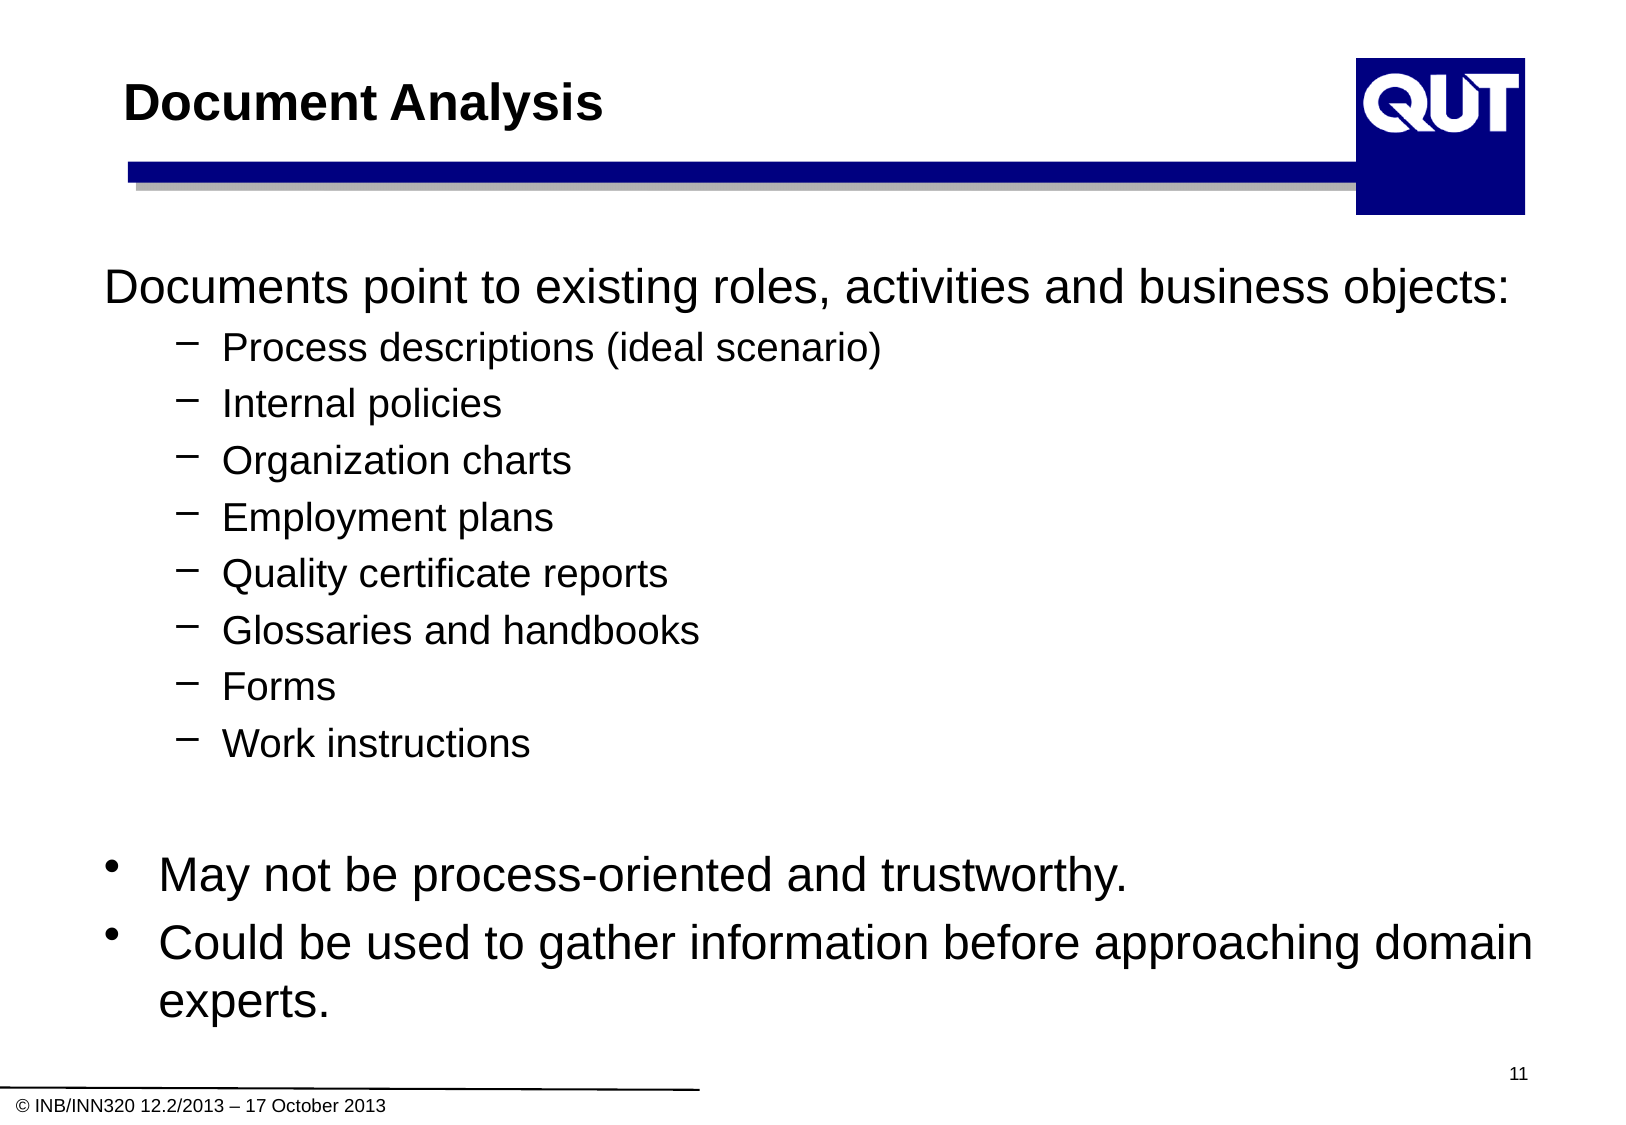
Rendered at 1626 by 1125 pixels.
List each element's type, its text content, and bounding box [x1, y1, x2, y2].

list Documents point to existing roles, activities and business objects: Process descriptions (ideal scenario) Internal policies Organization charts Employment plans Quality certificate reports Glossaries and handbooks Forms Work instructions May not be process-oriented and trustworthy. Could be used to gather information before approaching domain experts. [88, 246, 1596, 1043]
slide_number 11 [1164, 1042, 1544, 1103]
picture [1356, 58, 1526, 215]
title Document Analysis [108, 60, 1301, 161]
